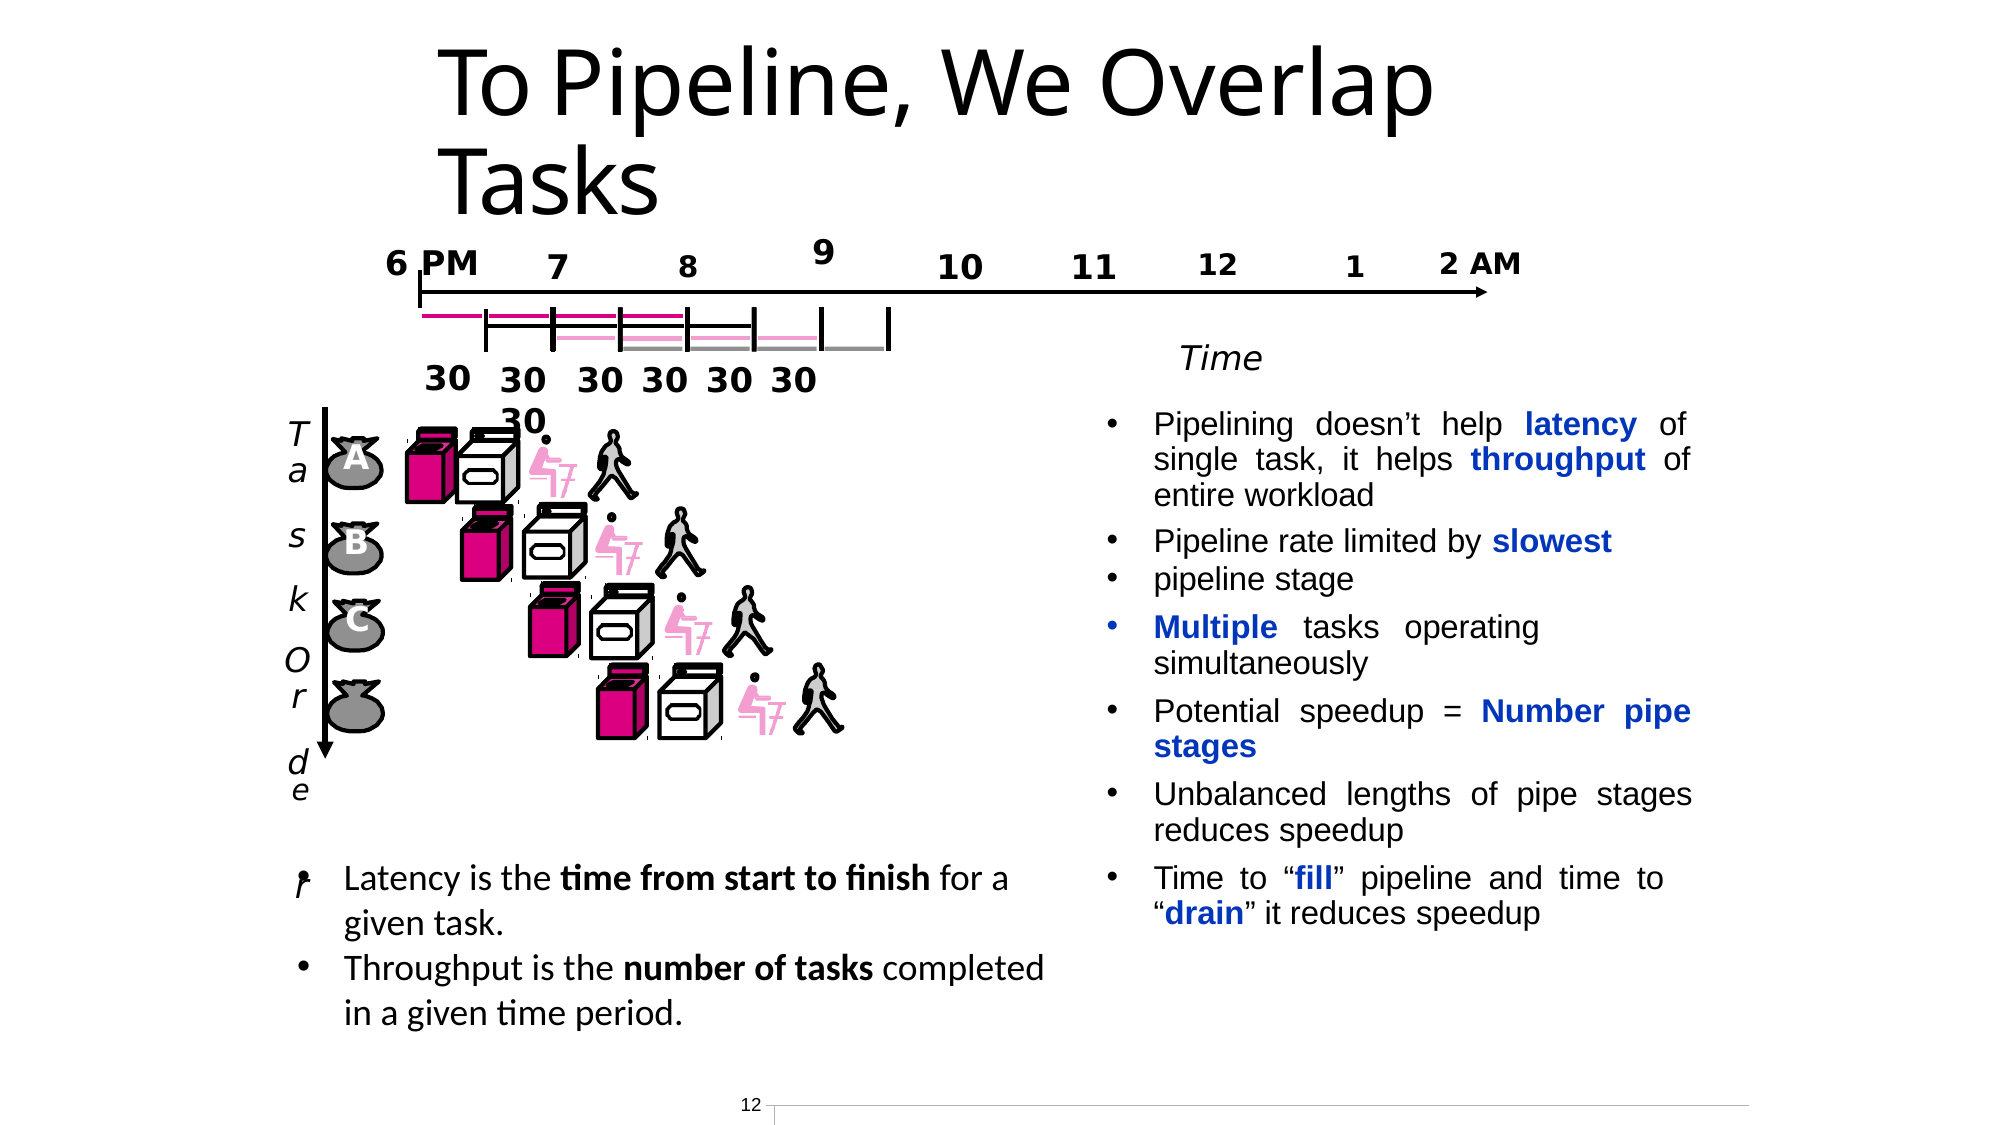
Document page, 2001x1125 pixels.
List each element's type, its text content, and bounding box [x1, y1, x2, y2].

text_box T a s k O r d e D r [282, 414, 374, 846]
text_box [325, 598, 386, 653]
text_box 7 8 10 11 1 [544, 226, 1369, 270]
text_box 30 [422, 354, 474, 398]
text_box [793, 662, 845, 736]
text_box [417, 270, 1488, 352]
title To Pipeline, We Overlap Tasks [435, 34, 1563, 235]
text_box 6 PM 12 2 AM [383, 222, 1535, 286]
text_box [316, 404, 384, 759]
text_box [405, 426, 774, 741]
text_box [595, 512, 643, 575]
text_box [664, 592, 713, 655]
text_box 30 30 30 30 30 30 [497, 356, 888, 440]
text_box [324, 521, 384, 576]
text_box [738, 672, 786, 735]
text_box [325, 679, 386, 734]
text_box Latency is the time from start to finish for a given task. Throughput is the number of tasks completed in a given time period. [282, 846, 1063, 1041]
text_box Time Pipelining doesn’t help latency of single task, it helps throughput of entire workload Pipeline rate limited by slowest pipeline stage Multiple tasks operating simultaneously Potential speedup = Number pipe stages Unbalanced lengths of pipe stages reduces speedup Time to “fill” pipeline and time to “drain” it reduces speedup [1104, 334, 1713, 932]
text_box [765, 1105, 1750, 1125]
text_box 12 [738, 1090, 764, 1116]
